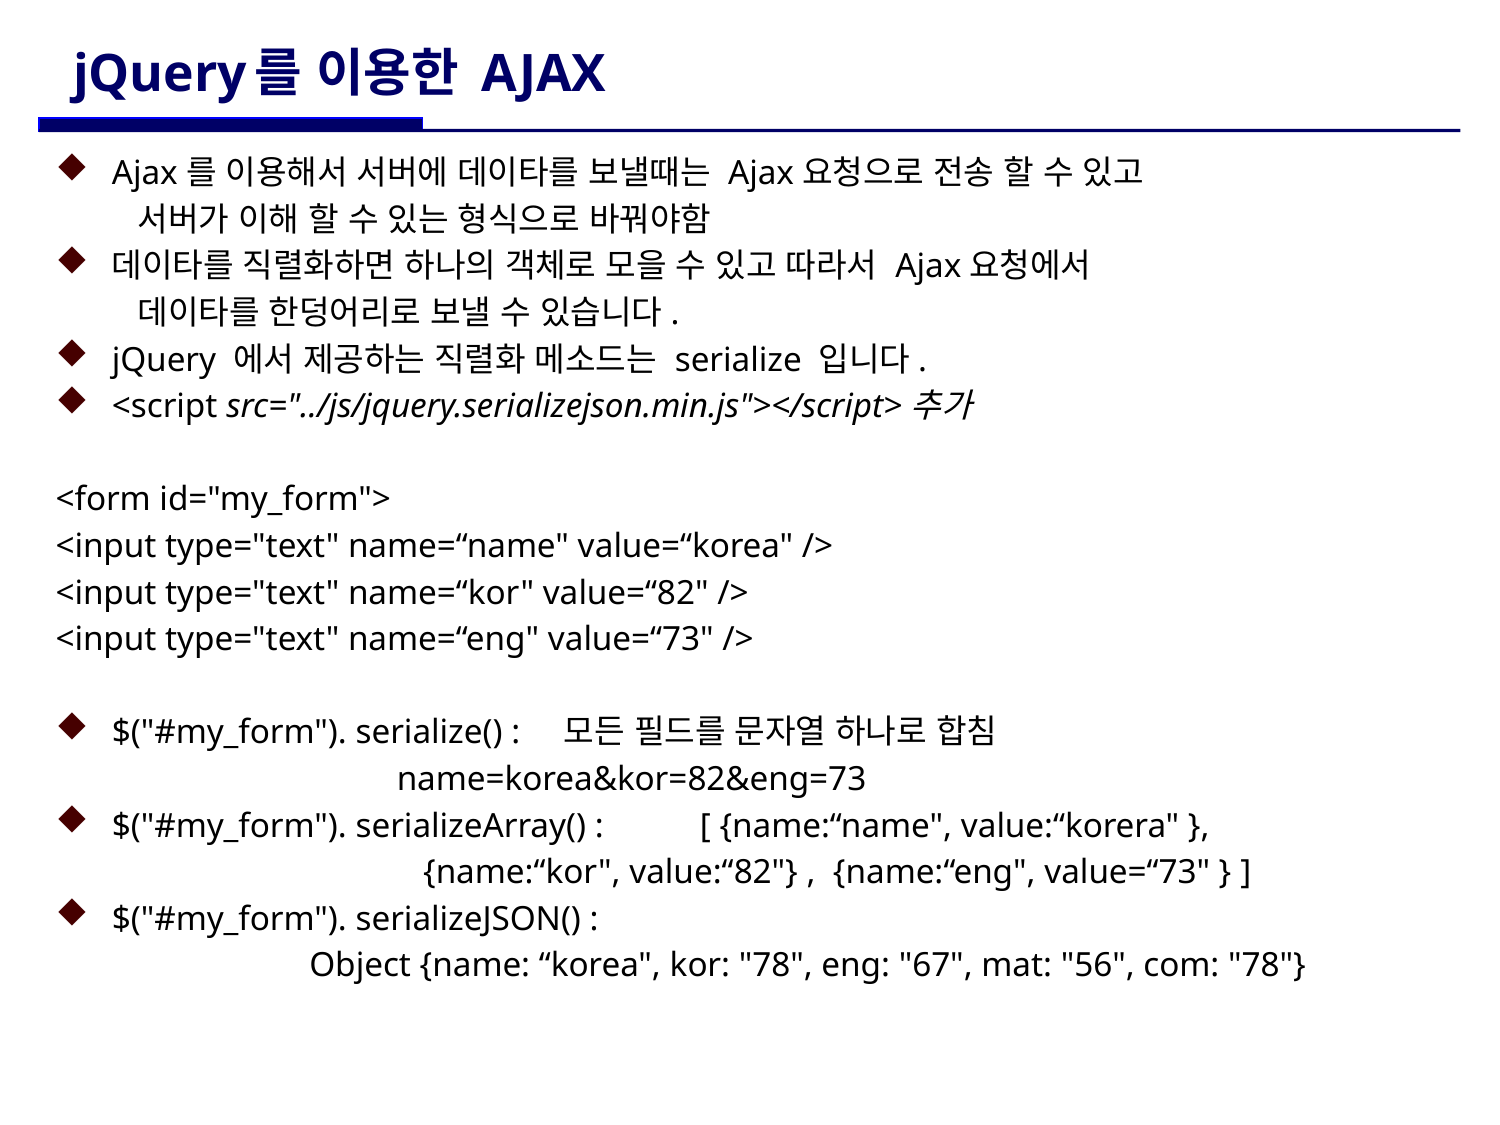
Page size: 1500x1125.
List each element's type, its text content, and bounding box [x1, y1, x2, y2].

list Ajax를 이용해서 서버에 데이타를 보낼때는 Ajax요청으로 전송 할 수 있고 서버가 이해 할 수 있는 형식으로 바꿔야함 데이타를 직렬화하면 하나의 객체로 모을 수 있고 따라서 Ajax요청에서 데이타를 한덩어리로 보낼 수 있습니다. jQuery 에서 제공하는 직렬화 메소드는 serialize 입니다. <script src="../js/jquery.serializejson.min.js"></script>추가 <form id="my_form"> <input type="text" name=“name" value=“korea" /> <input type="text" name=“kor" value=“82" /> <input type="text" name=“eng" value=“73" /> $("#my_form"). serialize() : 모든 필드를 문자열 하나로 합침 name=korea&kor=82&eng=73 $("#my_form"). serializeArray() : [ {name:“name", value:“korera" }, {name:“kor", value:“82"} , {name:“eng", value=“73" } ] $("#my_form"). serializeJSON() : Object {name: “korea", kor: "78", eng: "67", mat: "56", com: "78"} [40, 143, 1467, 1086]
title jQuery를 이용한 AJAX [58, 31, 1077, 110]
